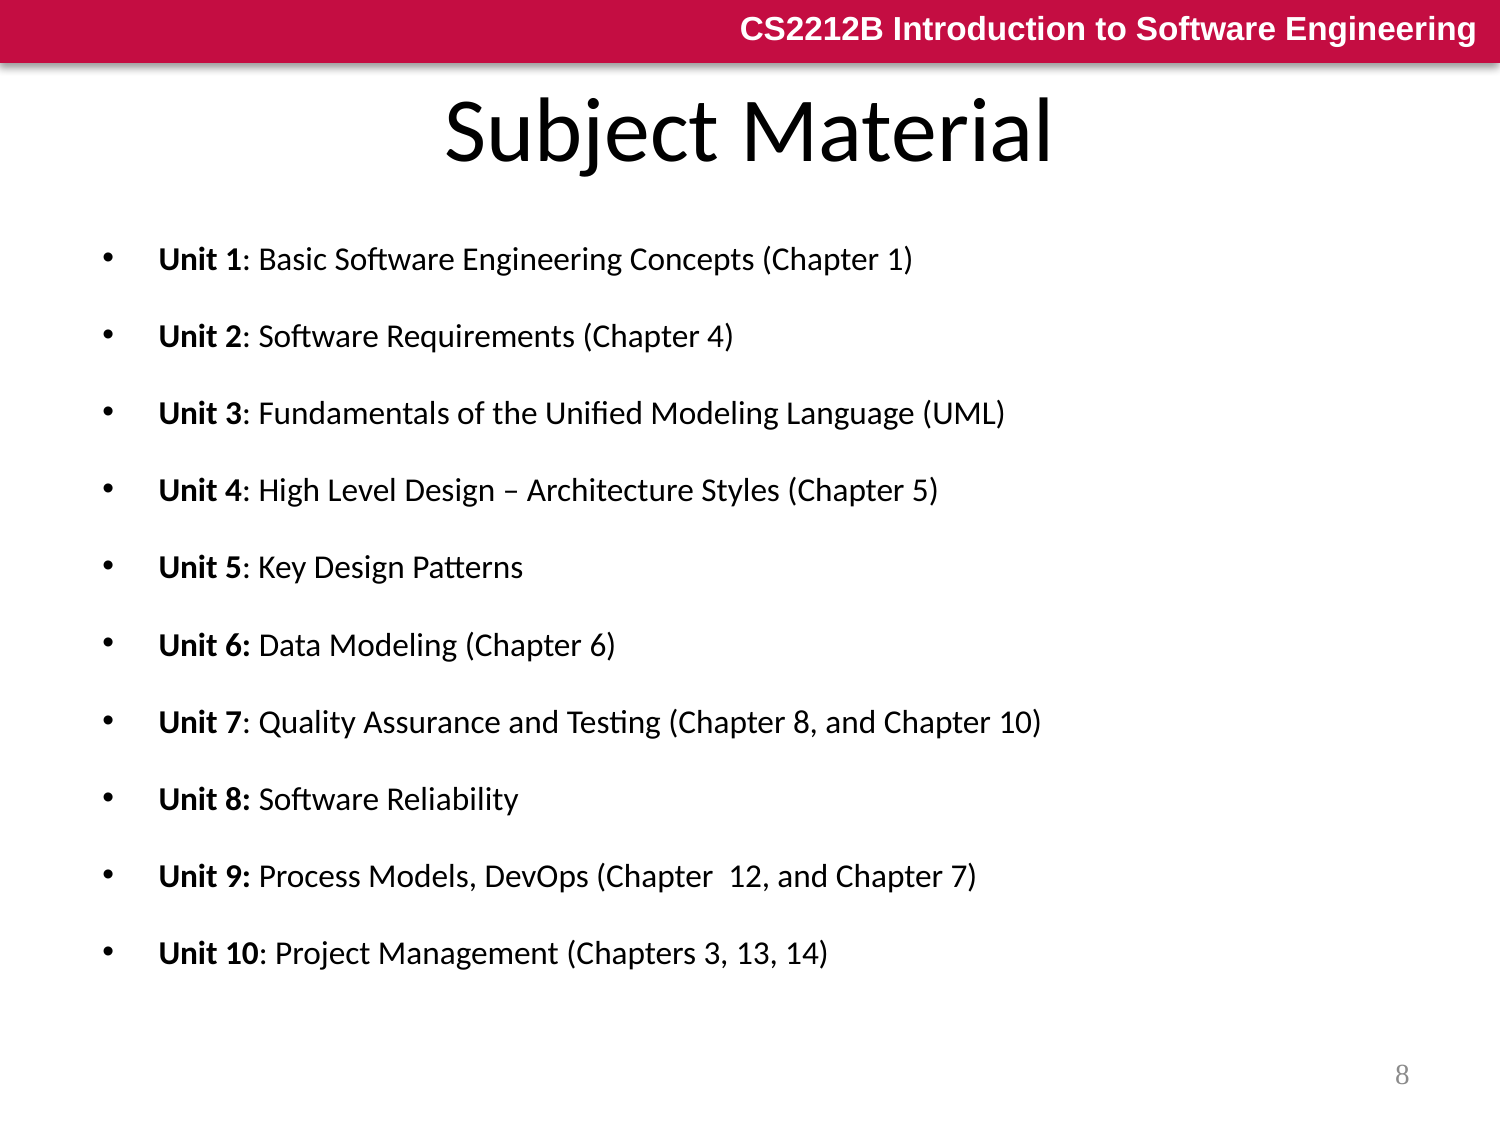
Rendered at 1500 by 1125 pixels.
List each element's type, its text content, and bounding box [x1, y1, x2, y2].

title Subject Material [112, 62, 1388, 237]
slide_number 8 [1074, 1042, 1425, 1103]
list Unit 1: Basic Software Engineering Concepts (Chapter 1) Unit 2: Software Requirements (Chapter 4) Unit 3: Fundamentals of the Unified Modeling Language (UML) Unit 4: High Level Design – Architecture Styles (Chapter 5) Unit 5: Key Design Patterns Unit 6: Data Modeling (Chapter 6) Unit 7: Quality Assurance and Testing (Chapter 8, and Chapter 10) Unit 8: Software Reliability Unit 9: Process Models, DevOps (Chapter 12, and Chapter 7) Unit 10: Project Management (Chapters 3, 13, 14) [87, 237, 1438, 1000]
picture [0, 0, 1500, 63]
